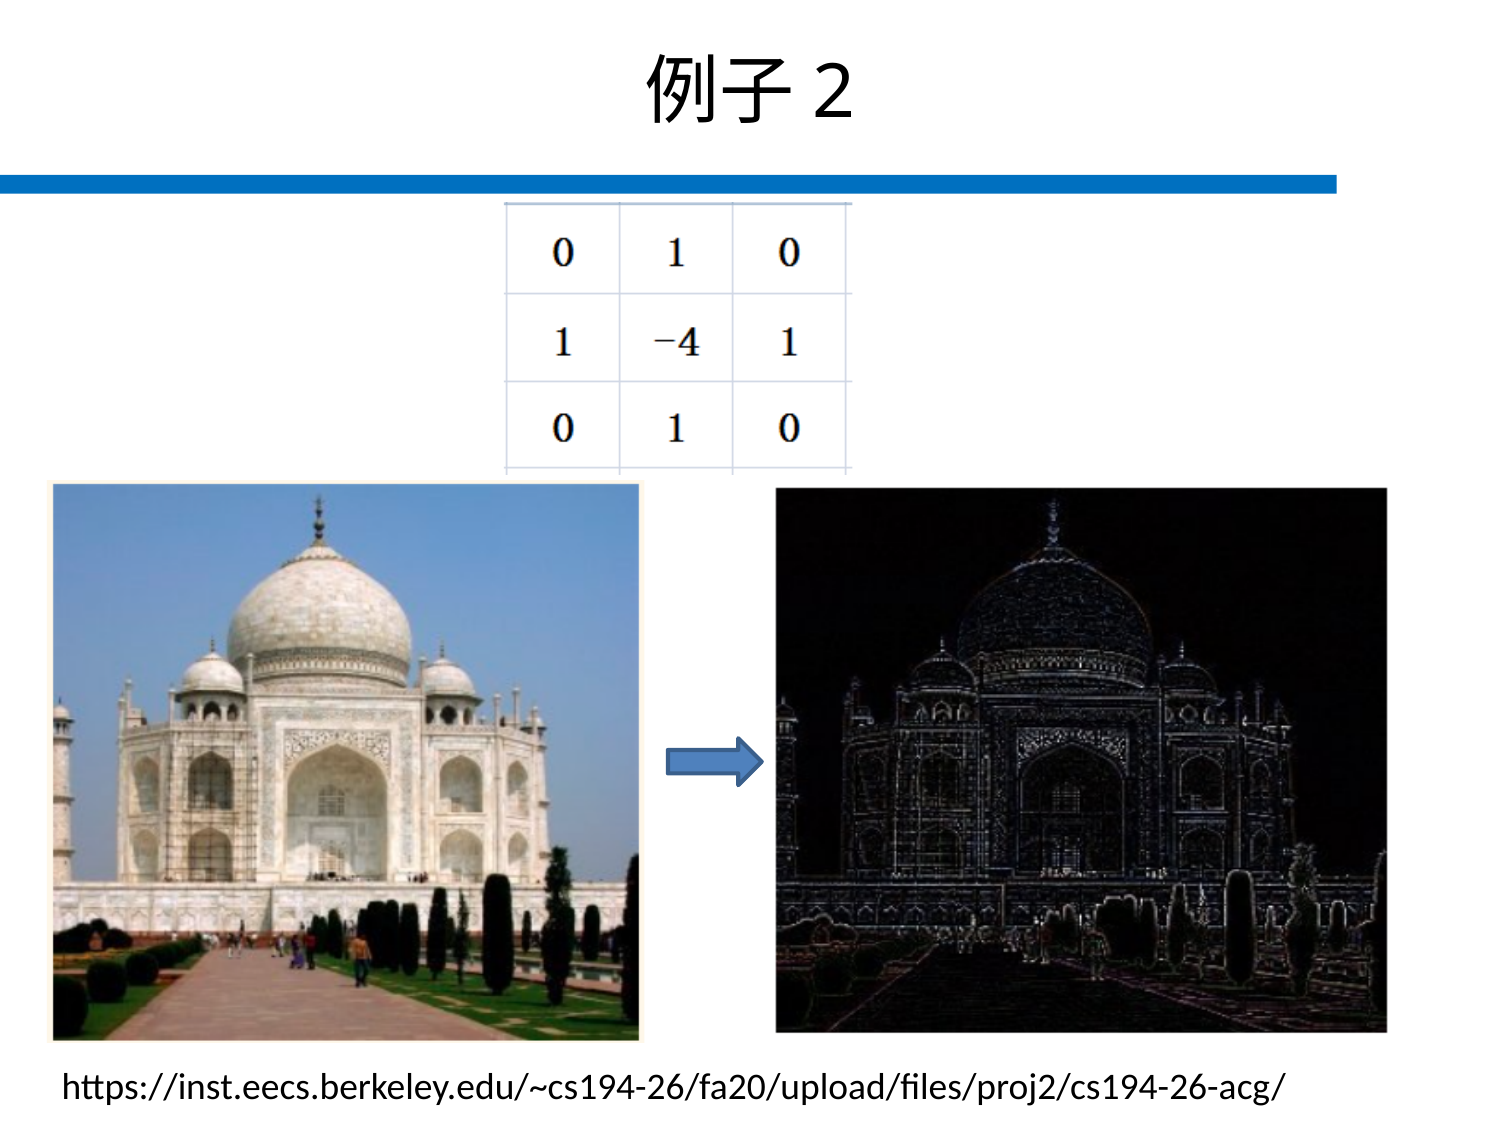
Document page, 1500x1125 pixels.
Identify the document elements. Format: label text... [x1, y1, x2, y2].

picture [503, 201, 853, 475]
title 例子2 [75, 0, 1425, 175]
text_box [665, 736, 764, 788]
text_box https://inst.eecs.berkeley.edu/~cs194-26/fa20/upload/files/proj2/cs194-26-acg/ [46, 1054, 1465, 1115]
picture [773, 480, 1393, 1044]
picture [46, 480, 645, 1044]
